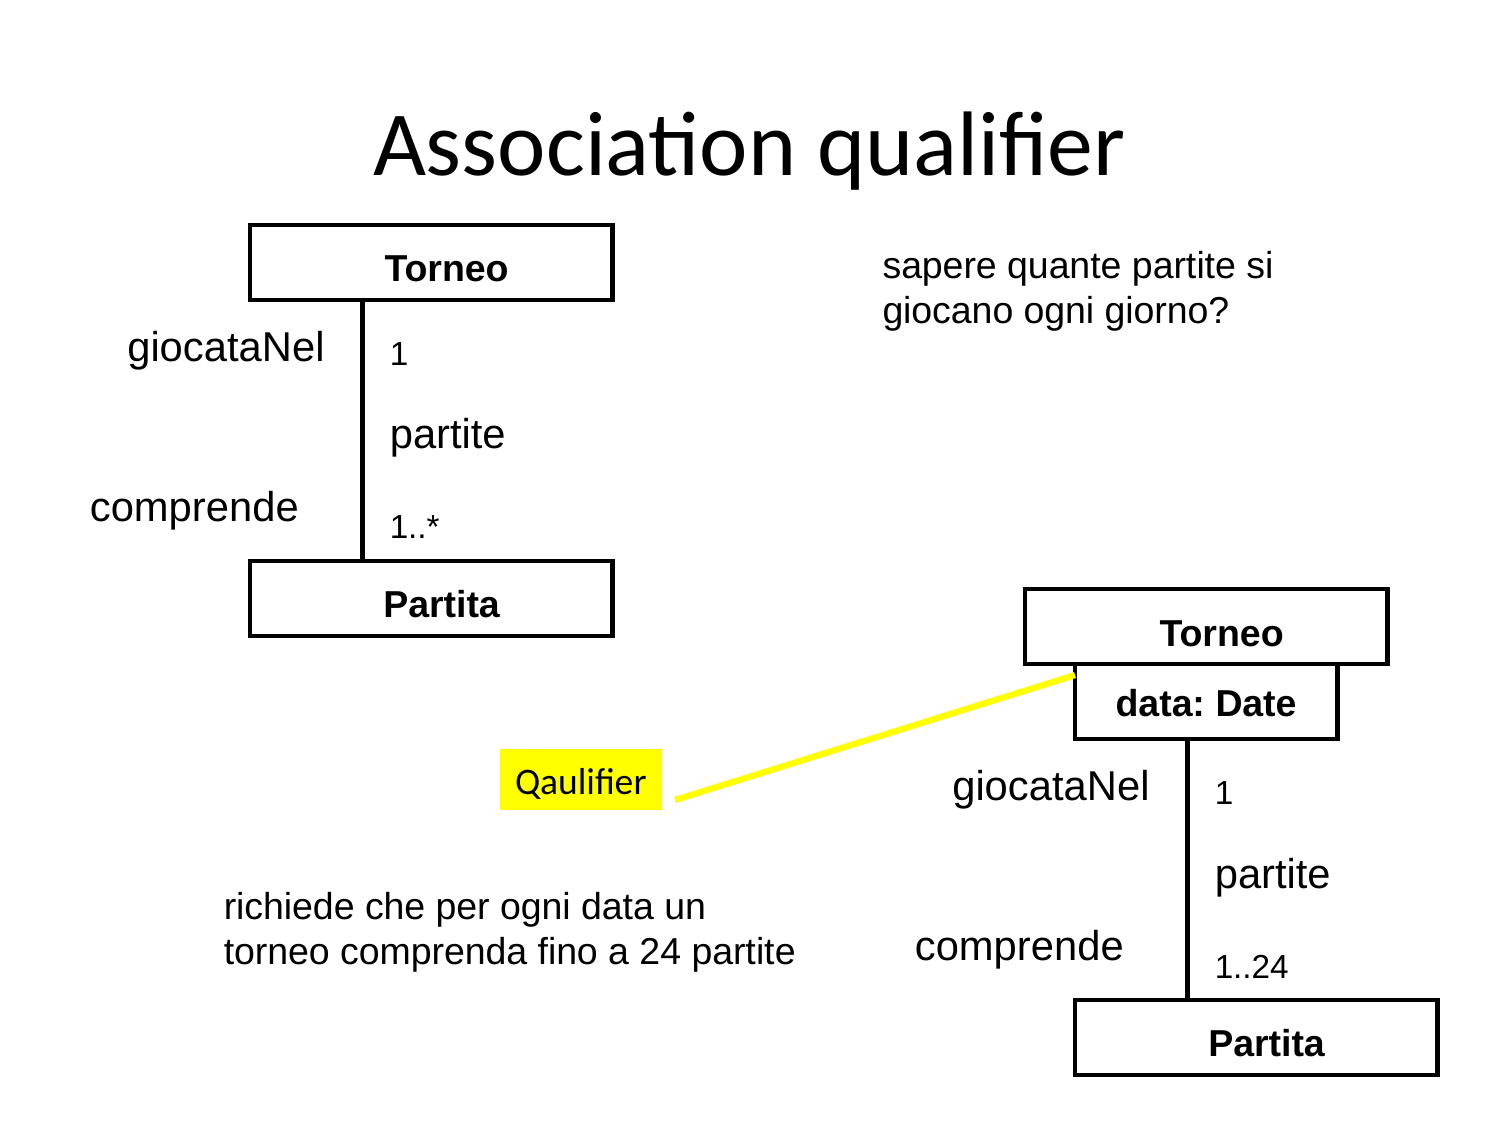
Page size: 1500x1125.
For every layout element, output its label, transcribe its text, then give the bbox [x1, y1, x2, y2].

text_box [474, 674, 1076, 827]
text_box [899, 588, 1438, 1076]
title Association qualifier [75, 45, 1425, 233]
text_box sapere quante partite si giocano ogni giorno? [867, 234, 1300, 339]
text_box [74, 224, 613, 637]
text_box richiede che per ogni data un torneo comprenda fino a 24 partite [209, 874, 811, 980]
